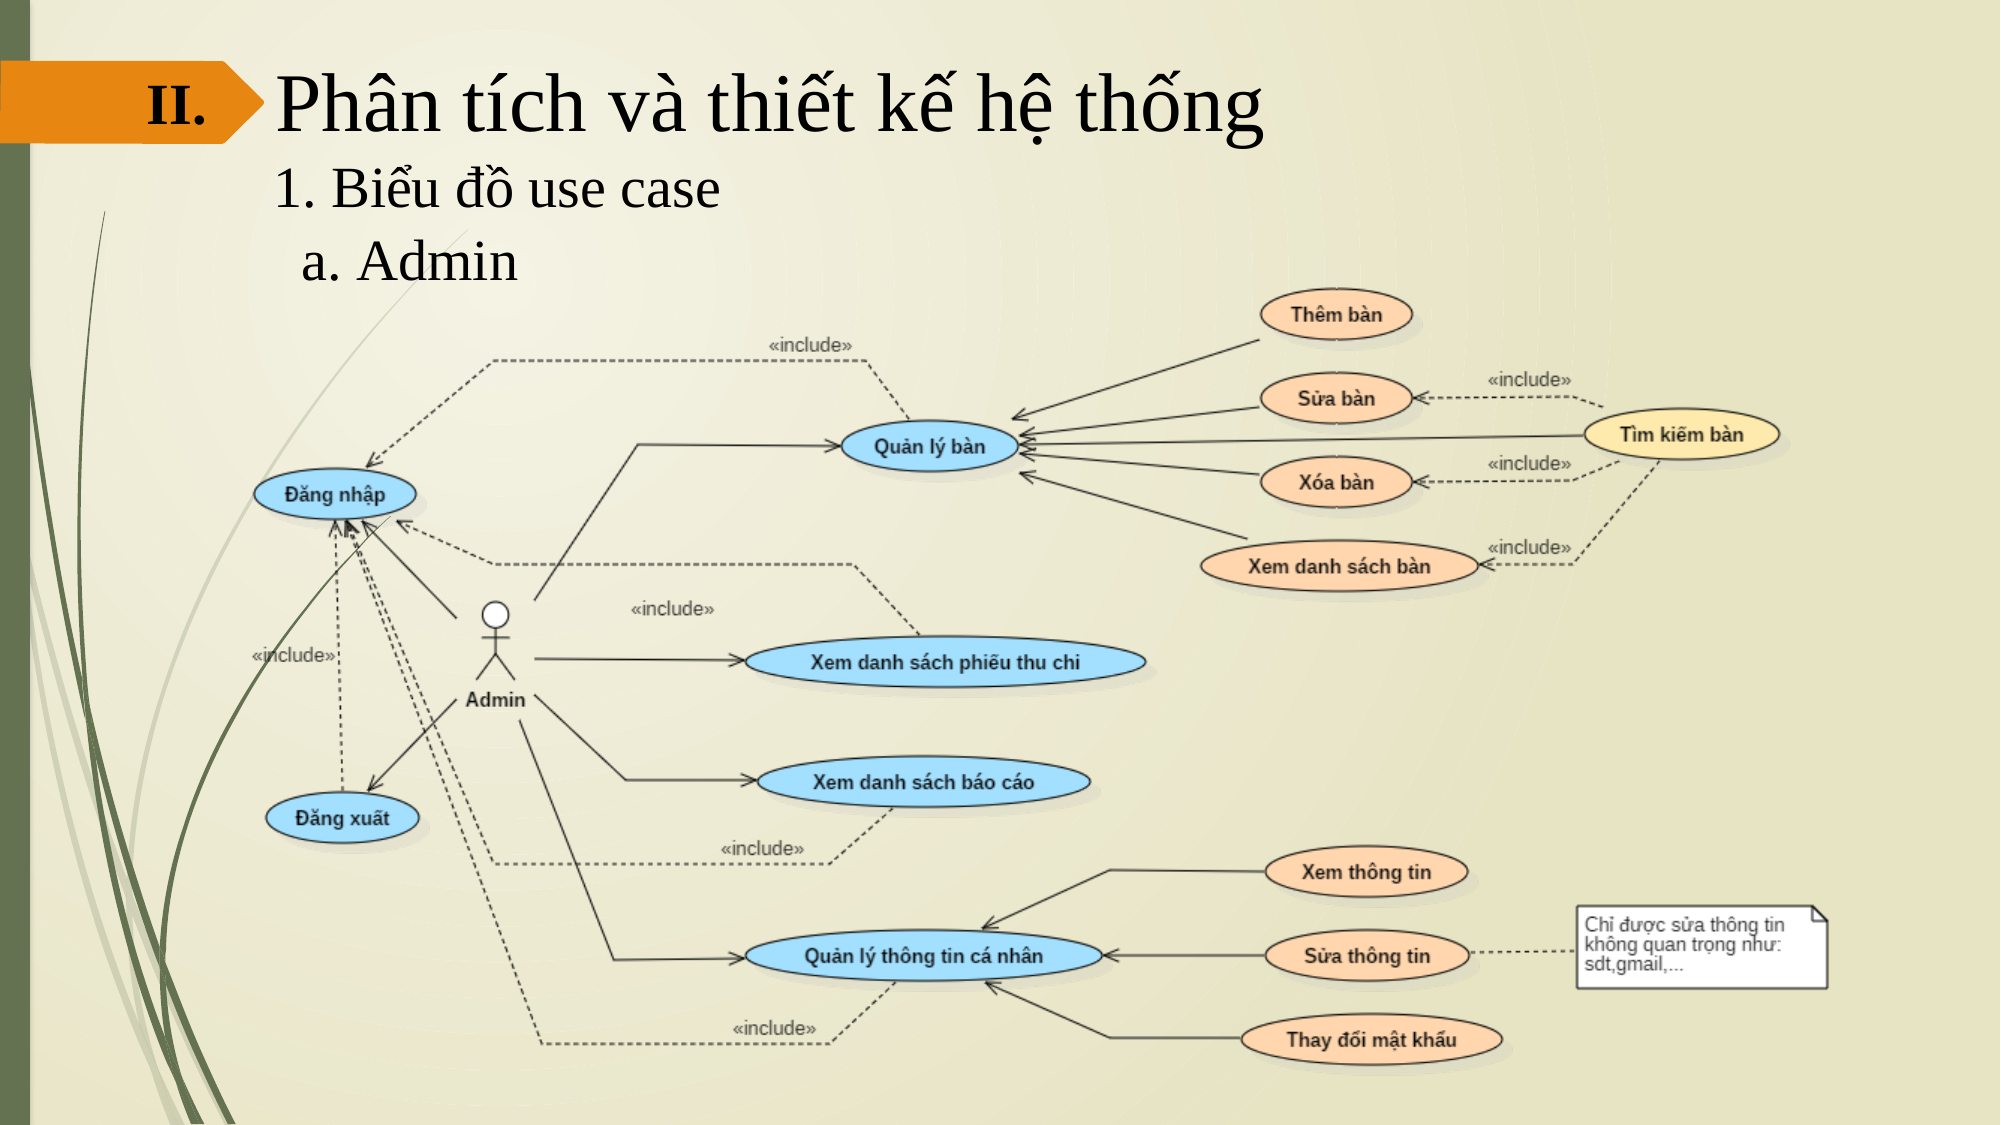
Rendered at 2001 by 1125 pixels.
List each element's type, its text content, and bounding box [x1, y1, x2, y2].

text_box II. [28, 59, 222, 144]
picture [238, 274, 1889, 1125]
text_box 1. Biểu đồ use case [258, 141, 737, 227]
text_box a. Admin [286, 215, 953, 274]
text_box Phân tích và thiết kế hệ thống [260, 40, 1282, 155]
